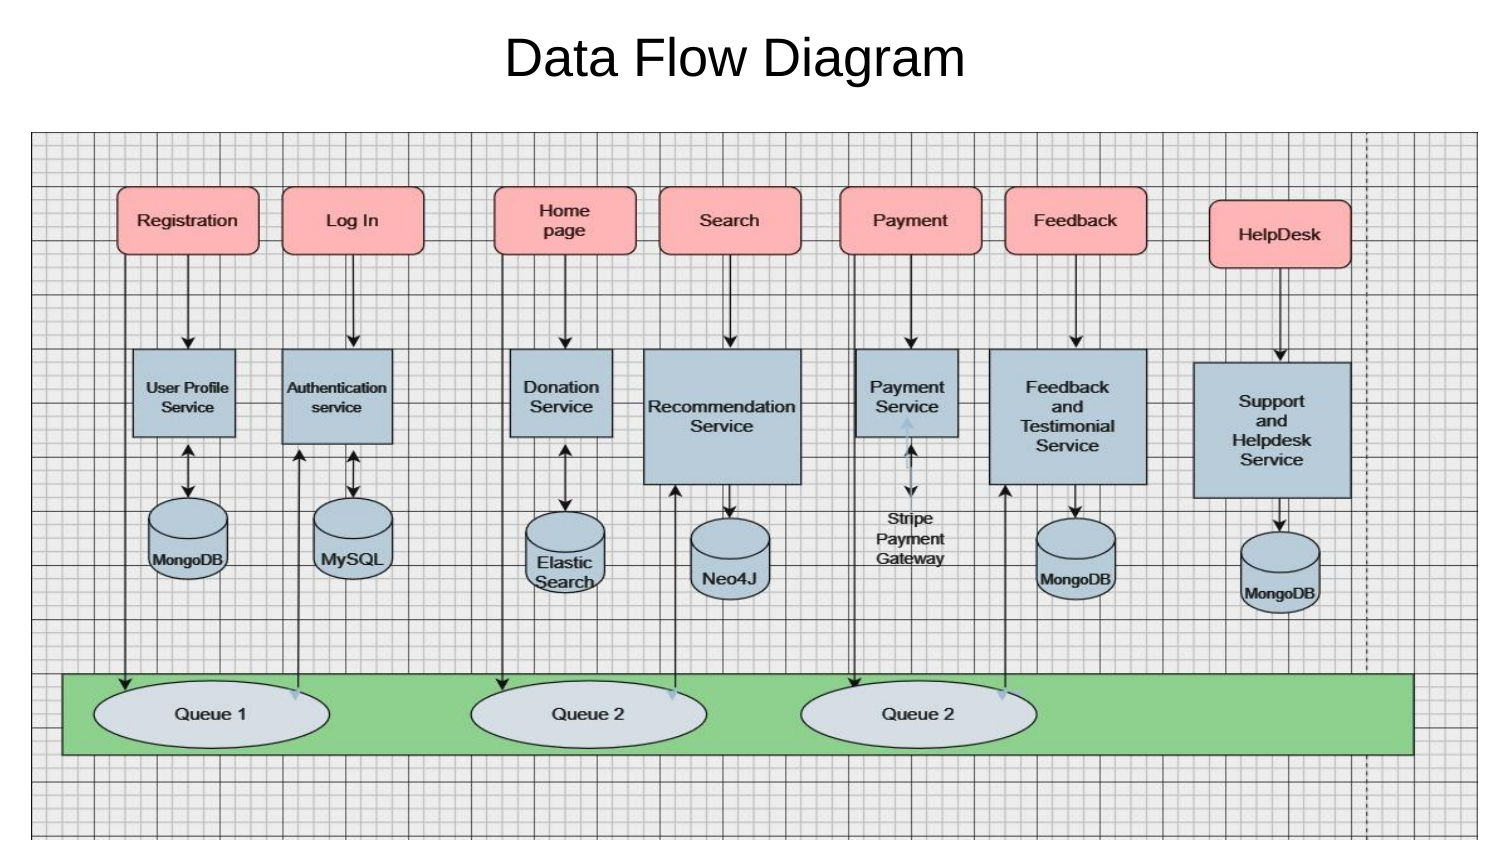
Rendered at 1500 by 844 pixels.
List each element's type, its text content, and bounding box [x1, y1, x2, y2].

picture [31, 132, 1478, 841]
title Data Flow Diagram [489, 12, 983, 107]
